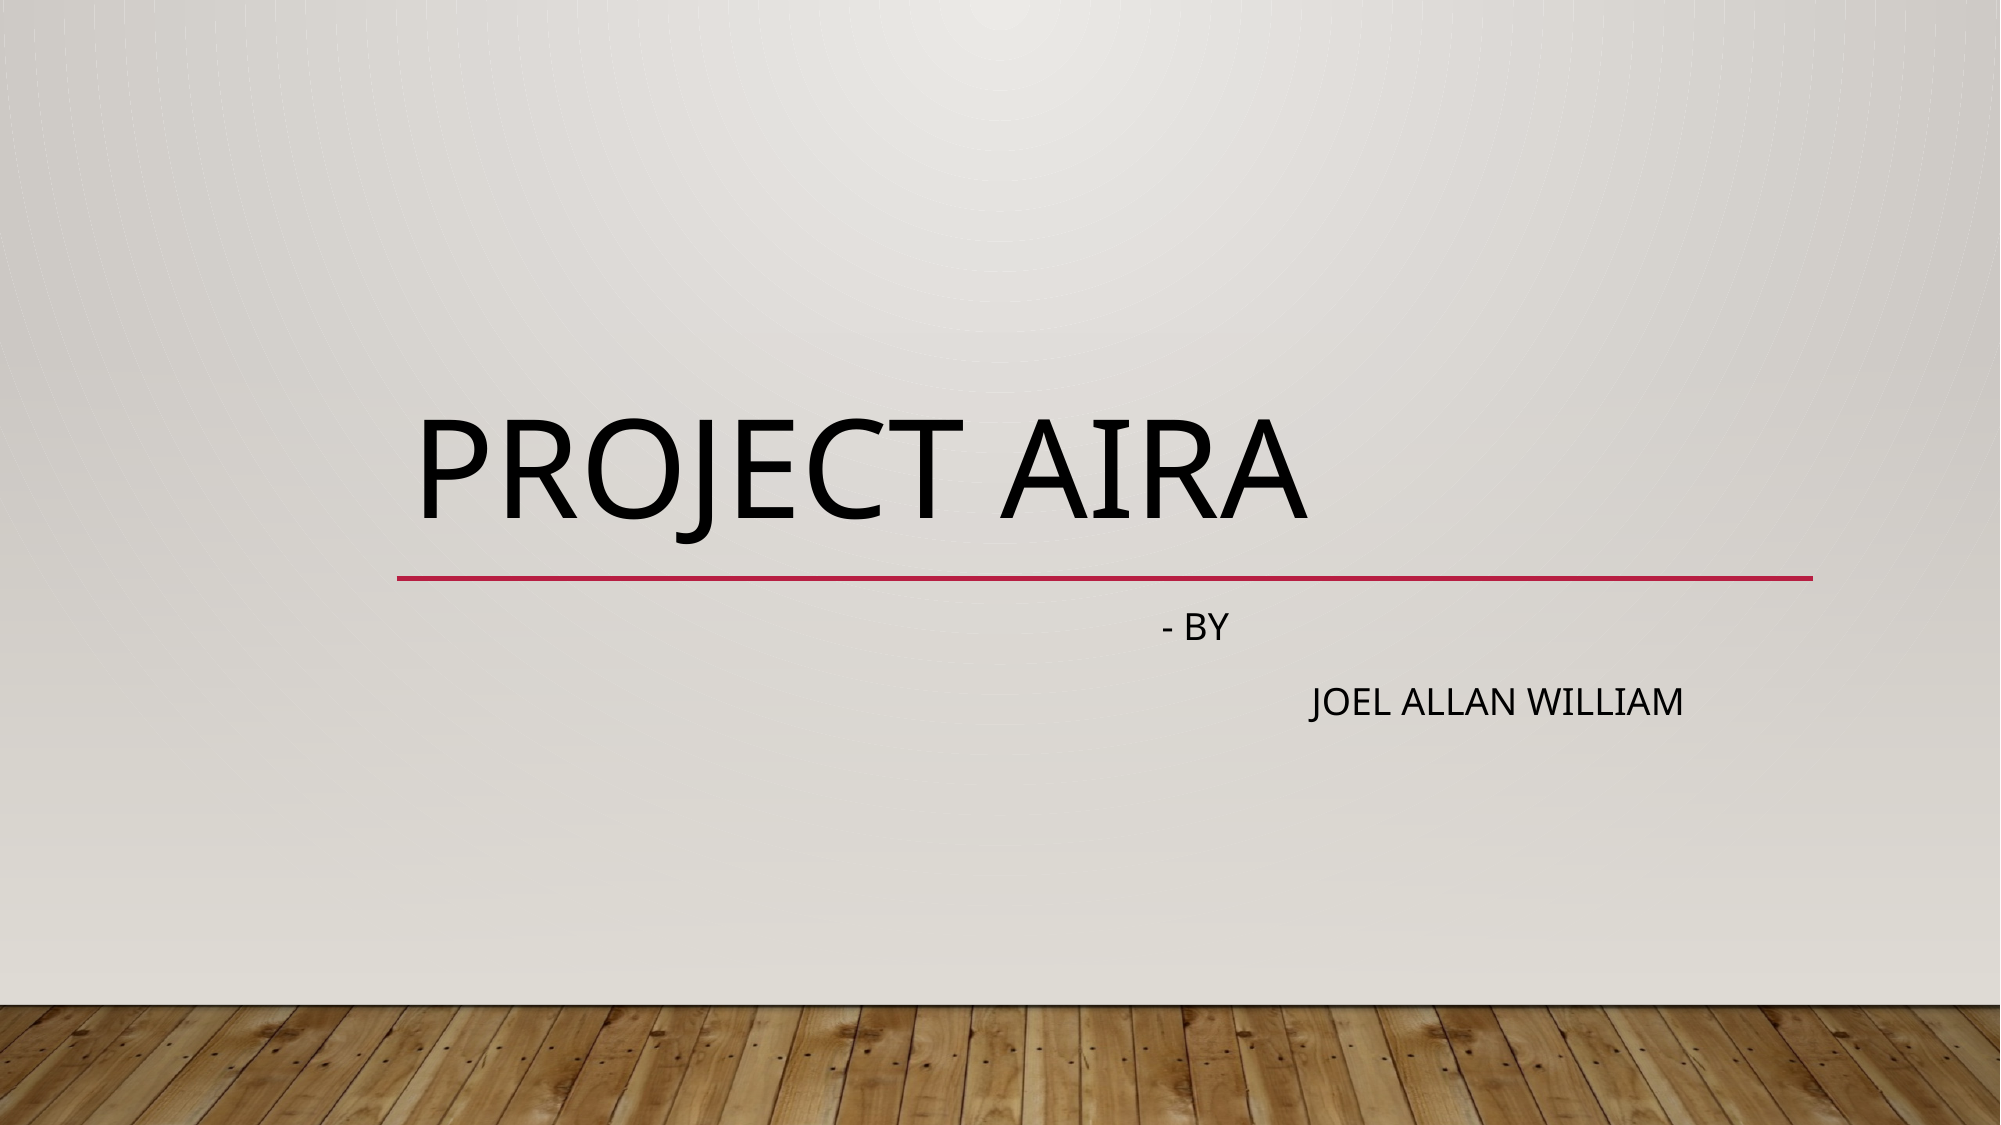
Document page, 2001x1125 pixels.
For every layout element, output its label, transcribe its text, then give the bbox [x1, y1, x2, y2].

title Project Aira [396, 131, 1814, 549]
subtitle - By Joel Allan William [396, 579, 1814, 740]
picture [0, 1005, 2000, 1125]
